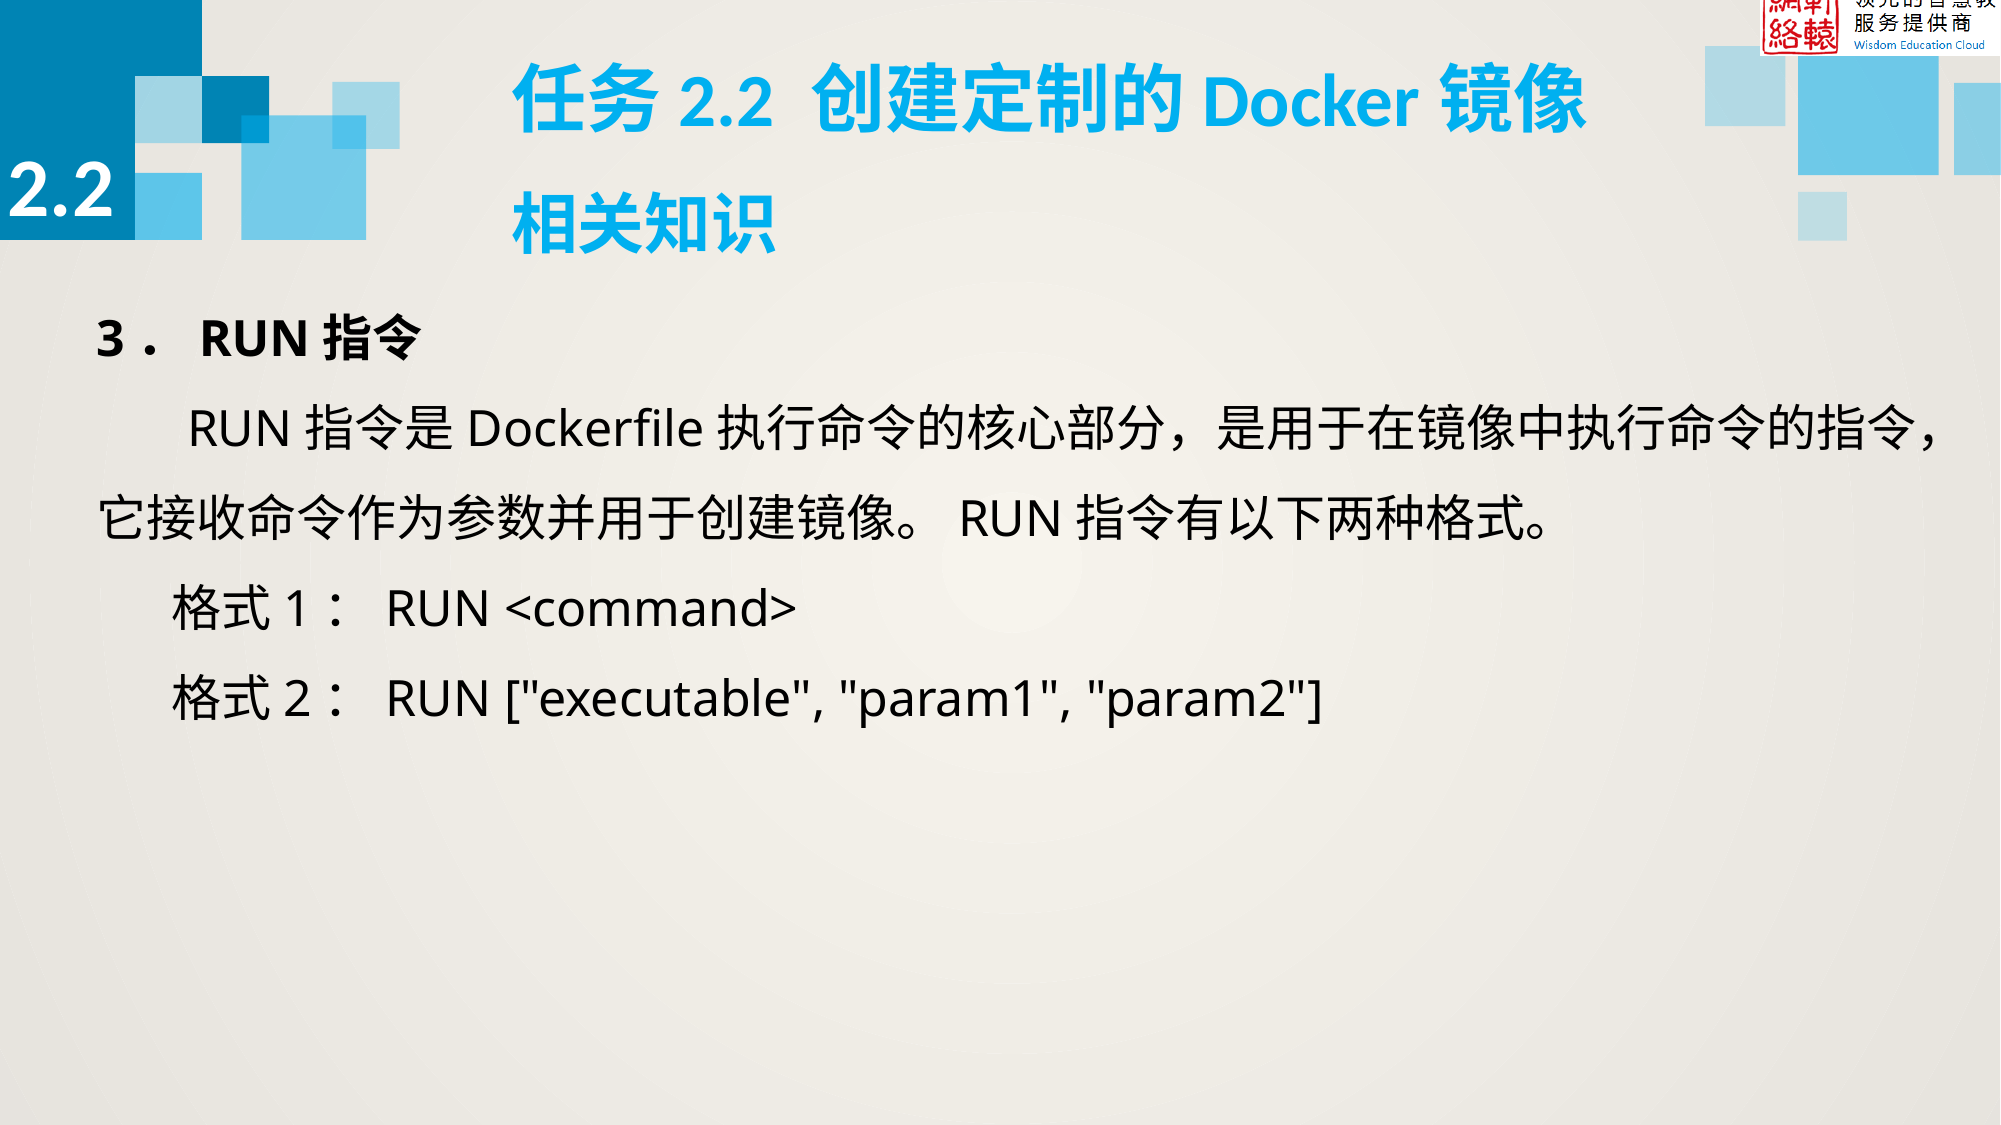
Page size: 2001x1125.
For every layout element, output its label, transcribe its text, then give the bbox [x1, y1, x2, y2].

list 相关知识 [496, 149, 1243, 250]
list 任务2.2 创建定制的Docker镜像 [496, 17, 1640, 150]
text_box 3．RUN指令 RUN指令是Dockerfile执行命令的核心部分，是用于在镜像中执行命令的指令，它接收命令作为参数并用于创建镜像。RUN指令有以下两种格式。 格式1：RUN <command> 格式2：RUN ["executable", "param1", "param2"] [81, 268, 2000, 734]
list 2.2 [0, 95, 150, 242]
picture [1760, 0, 2001, 56]
